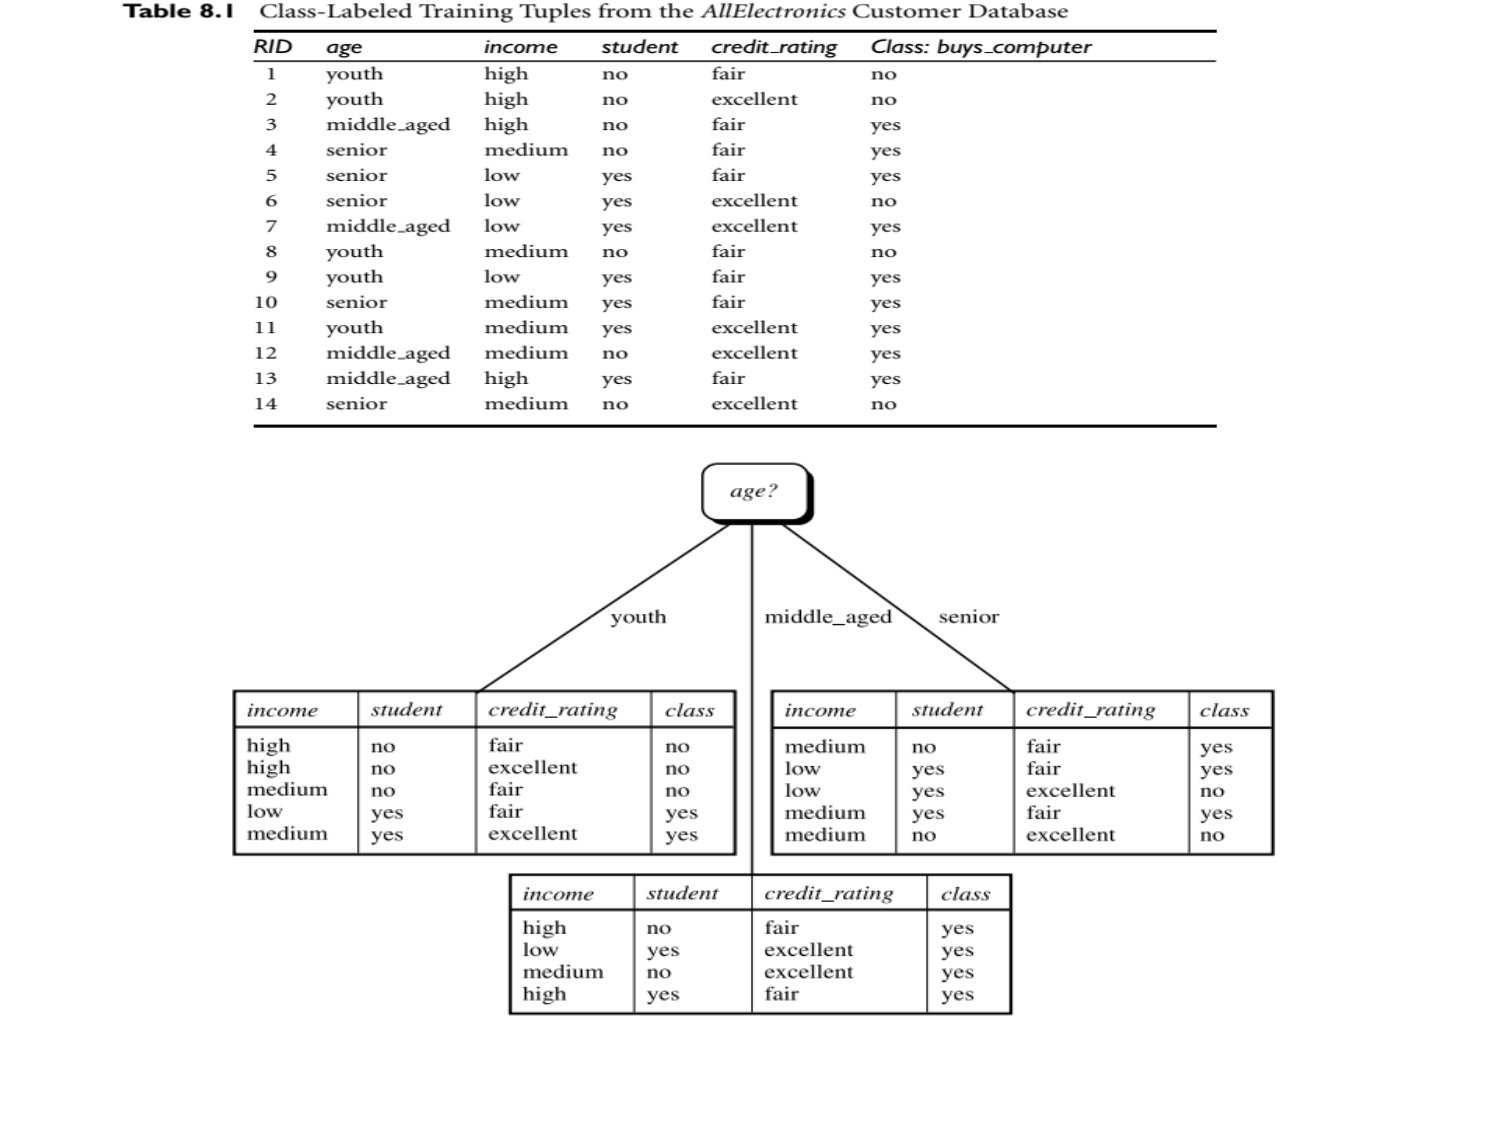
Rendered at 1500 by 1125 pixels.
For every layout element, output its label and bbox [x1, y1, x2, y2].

picture [70, 0, 1383, 1034]
